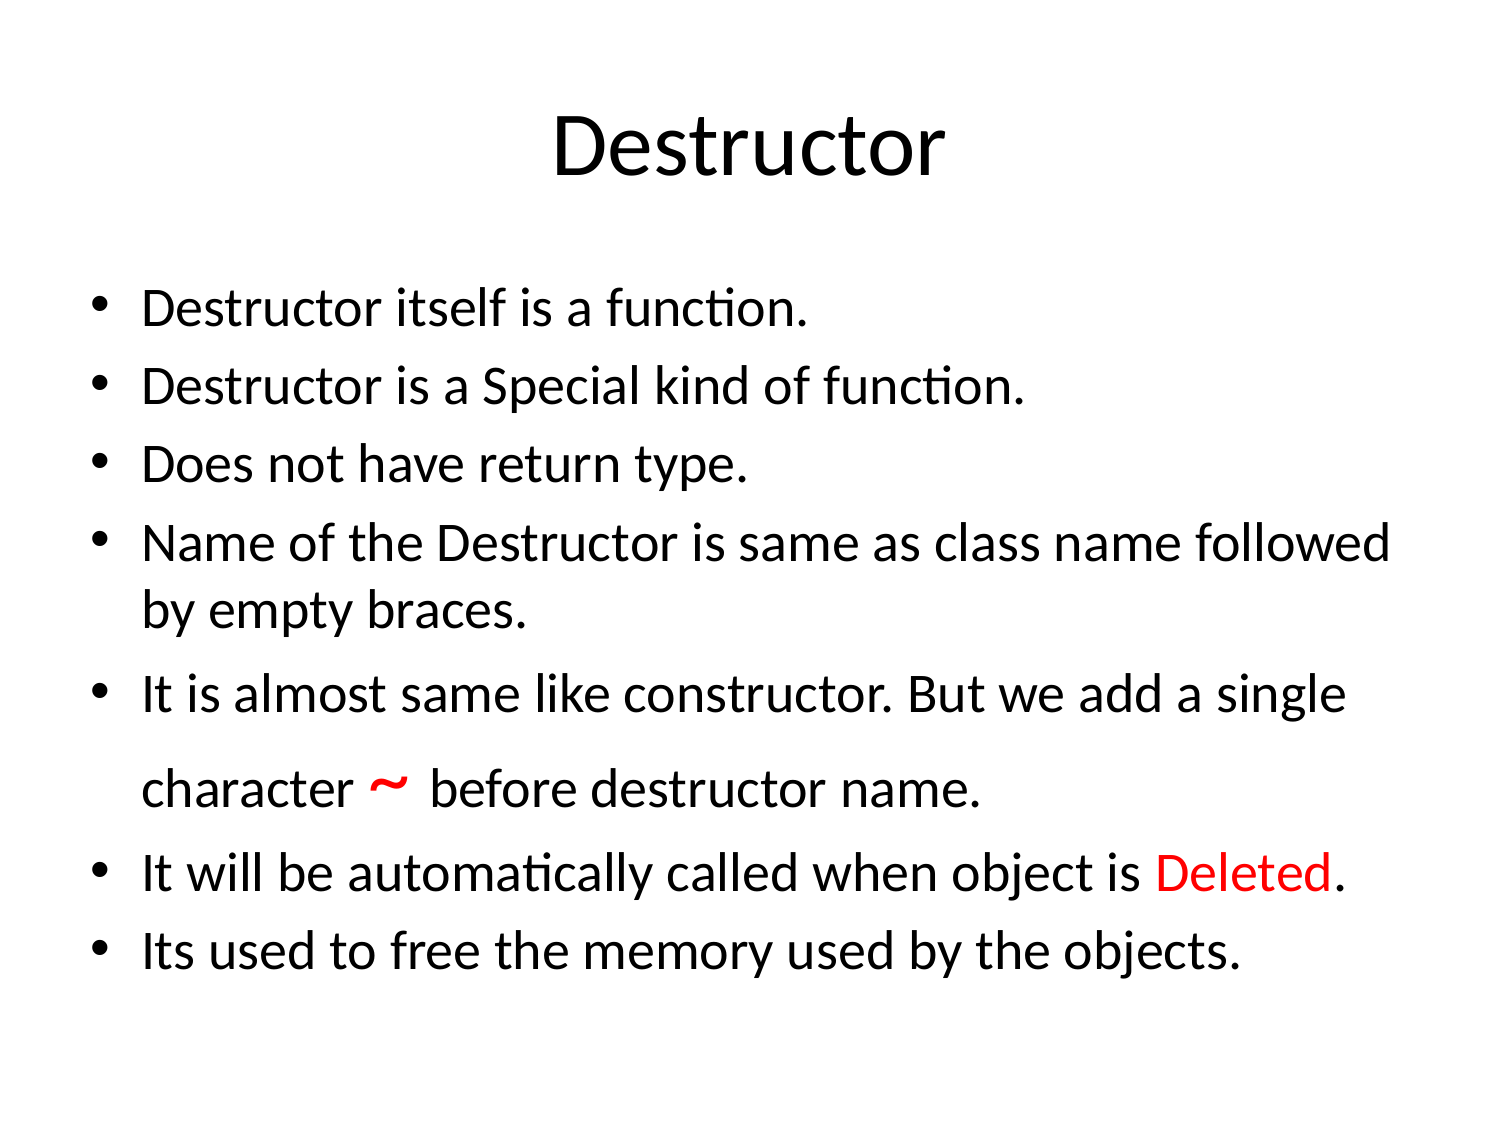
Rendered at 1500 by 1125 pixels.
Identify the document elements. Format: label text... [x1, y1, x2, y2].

title Destructor [75, 45, 1425, 233]
list Destructor itself is a function. Destructor is a Special kind of function. Does not have return type. Name of the Destructor is same as class name followed by empty braces. It is almost same like constructor. But we add a single character ~ before destructor name. It will be automatically called when object is Deleted. Its used to free the memory used by the objects. [75, 262, 1425, 1005]
